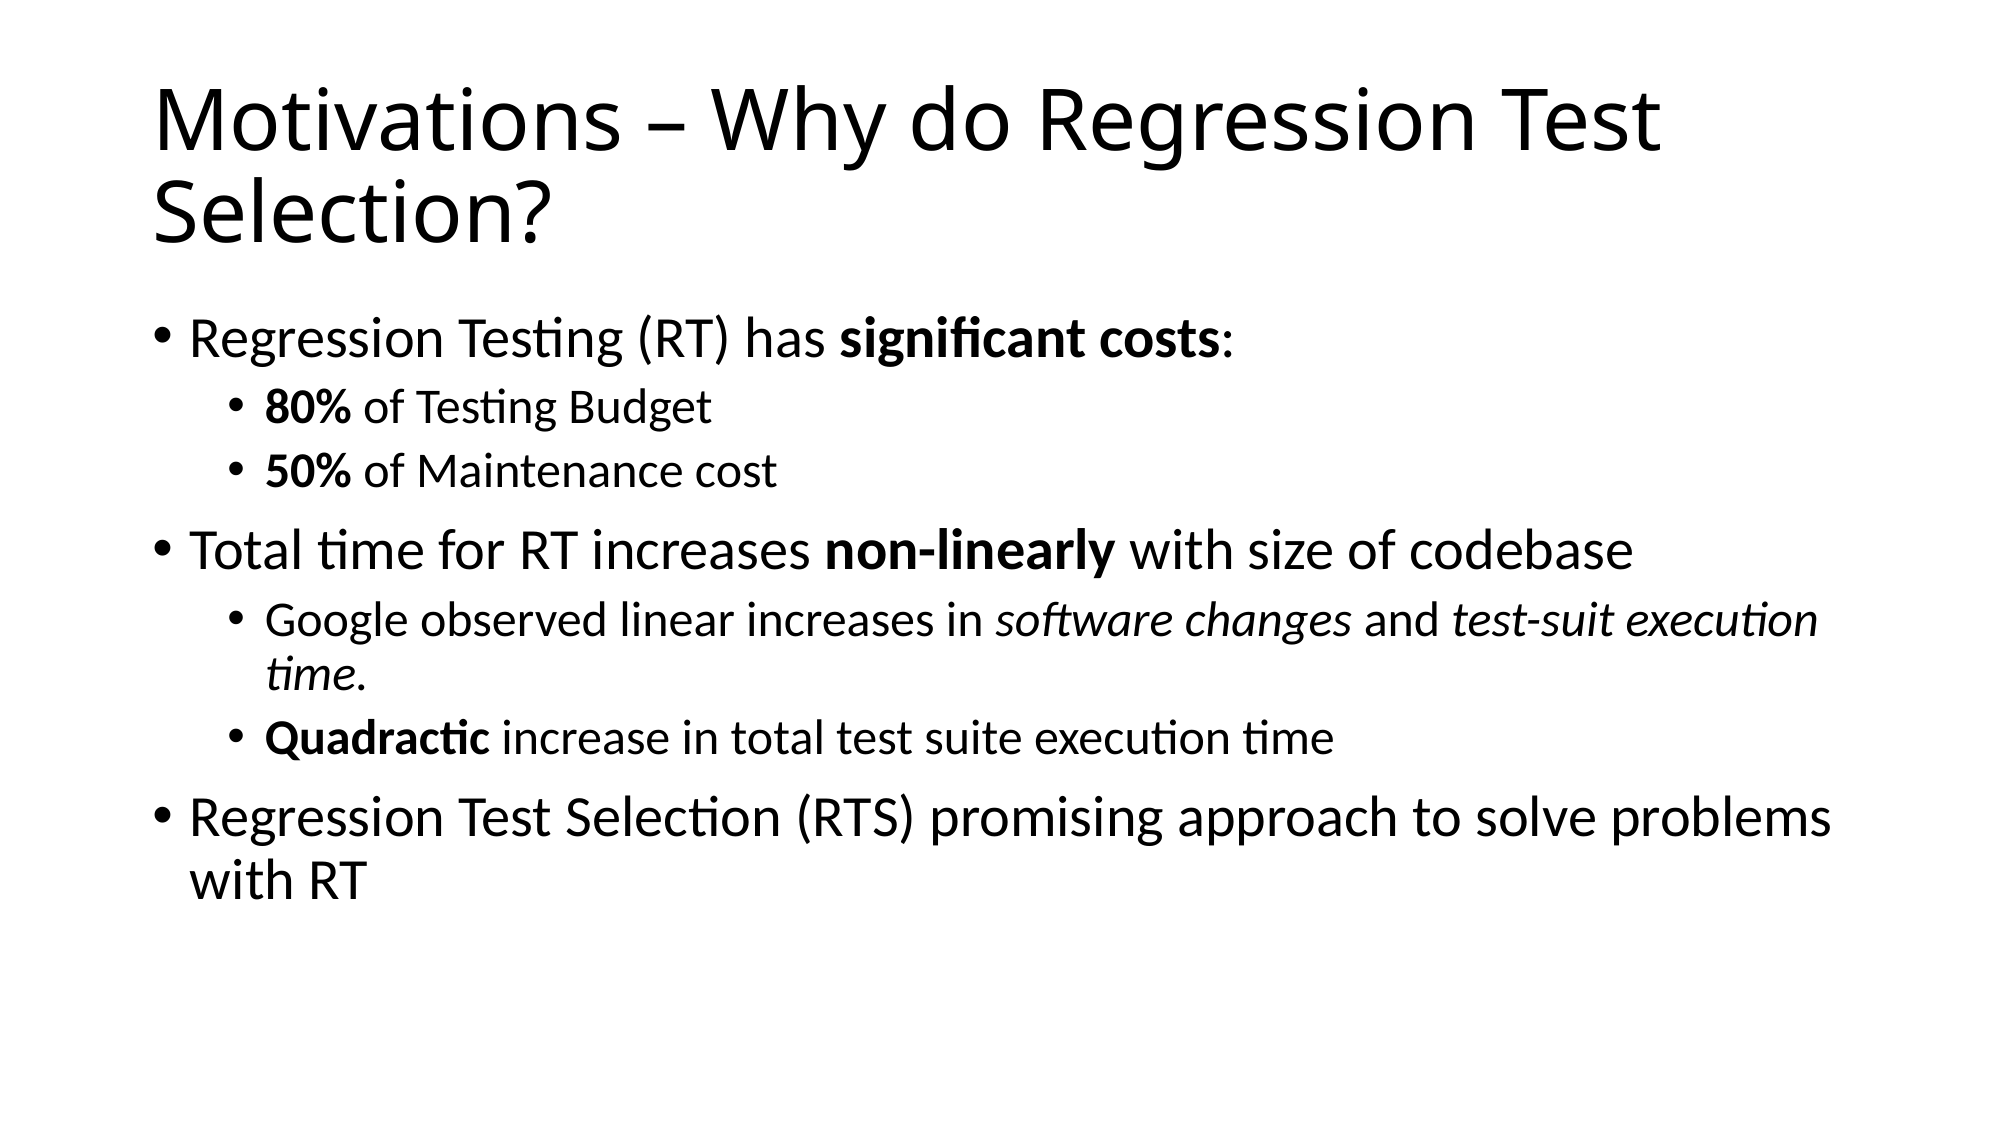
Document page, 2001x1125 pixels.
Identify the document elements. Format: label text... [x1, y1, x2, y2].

title Motivations – Why do Regression Test Selection? [137, 59, 1863, 278]
list Regression Testing (RT) has significant costs: 80% of Testing Budget 50% of Maintenance cost Total time for RT increases non-linearly with size of codebase Google observed linear increases in software changes and test-suit execution time. Quadractic increase in total test suite execution time Regression Test Selection (RTS) promising approach to solve problems with RT [137, 299, 1863, 1014]
